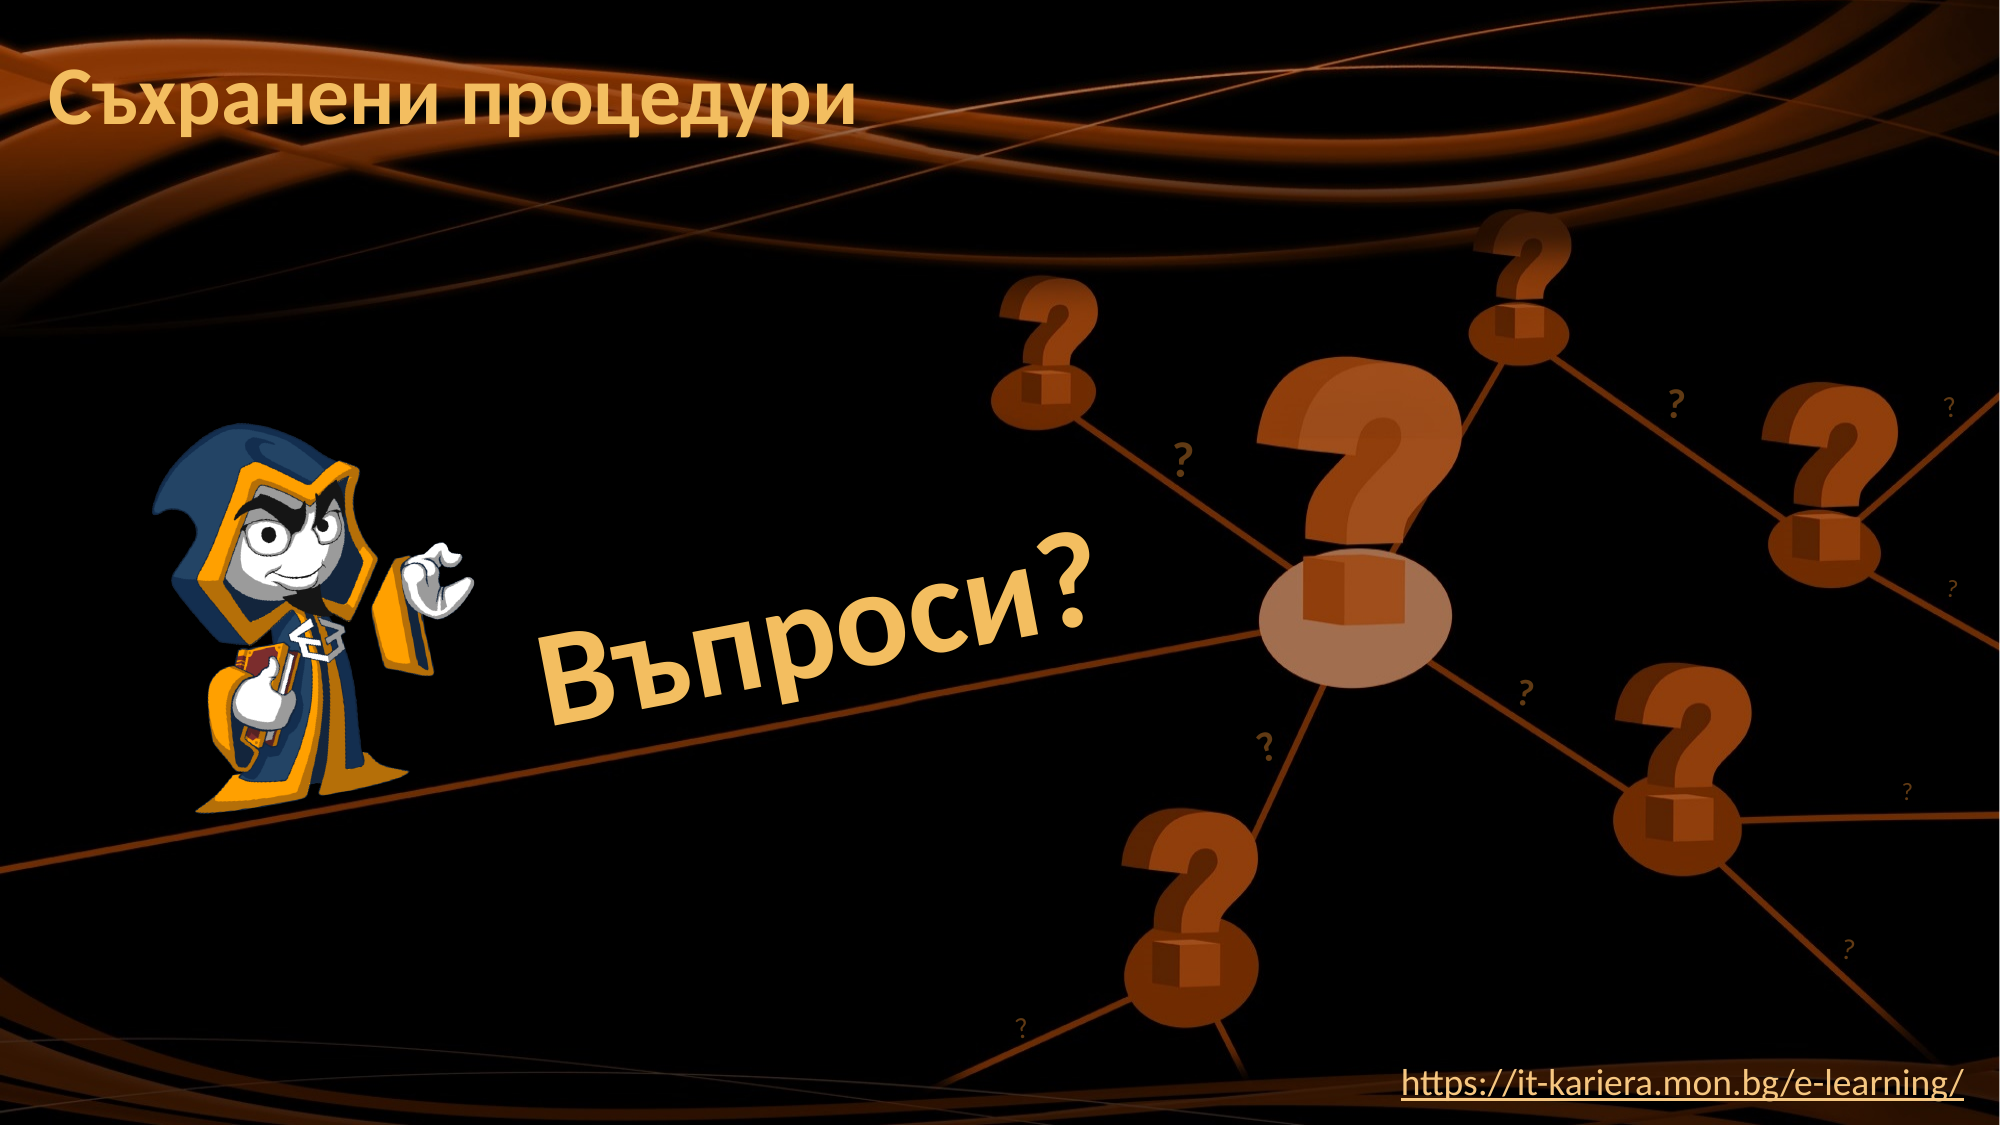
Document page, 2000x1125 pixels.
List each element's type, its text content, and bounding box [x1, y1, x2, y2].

picture [0, 0, 2000, 1125]
list https://it-kariera.mon.bg/e-learning/ [250, 1050, 1971, 1110]
title Съхранени процедури [30, 6, 1971, 189]
